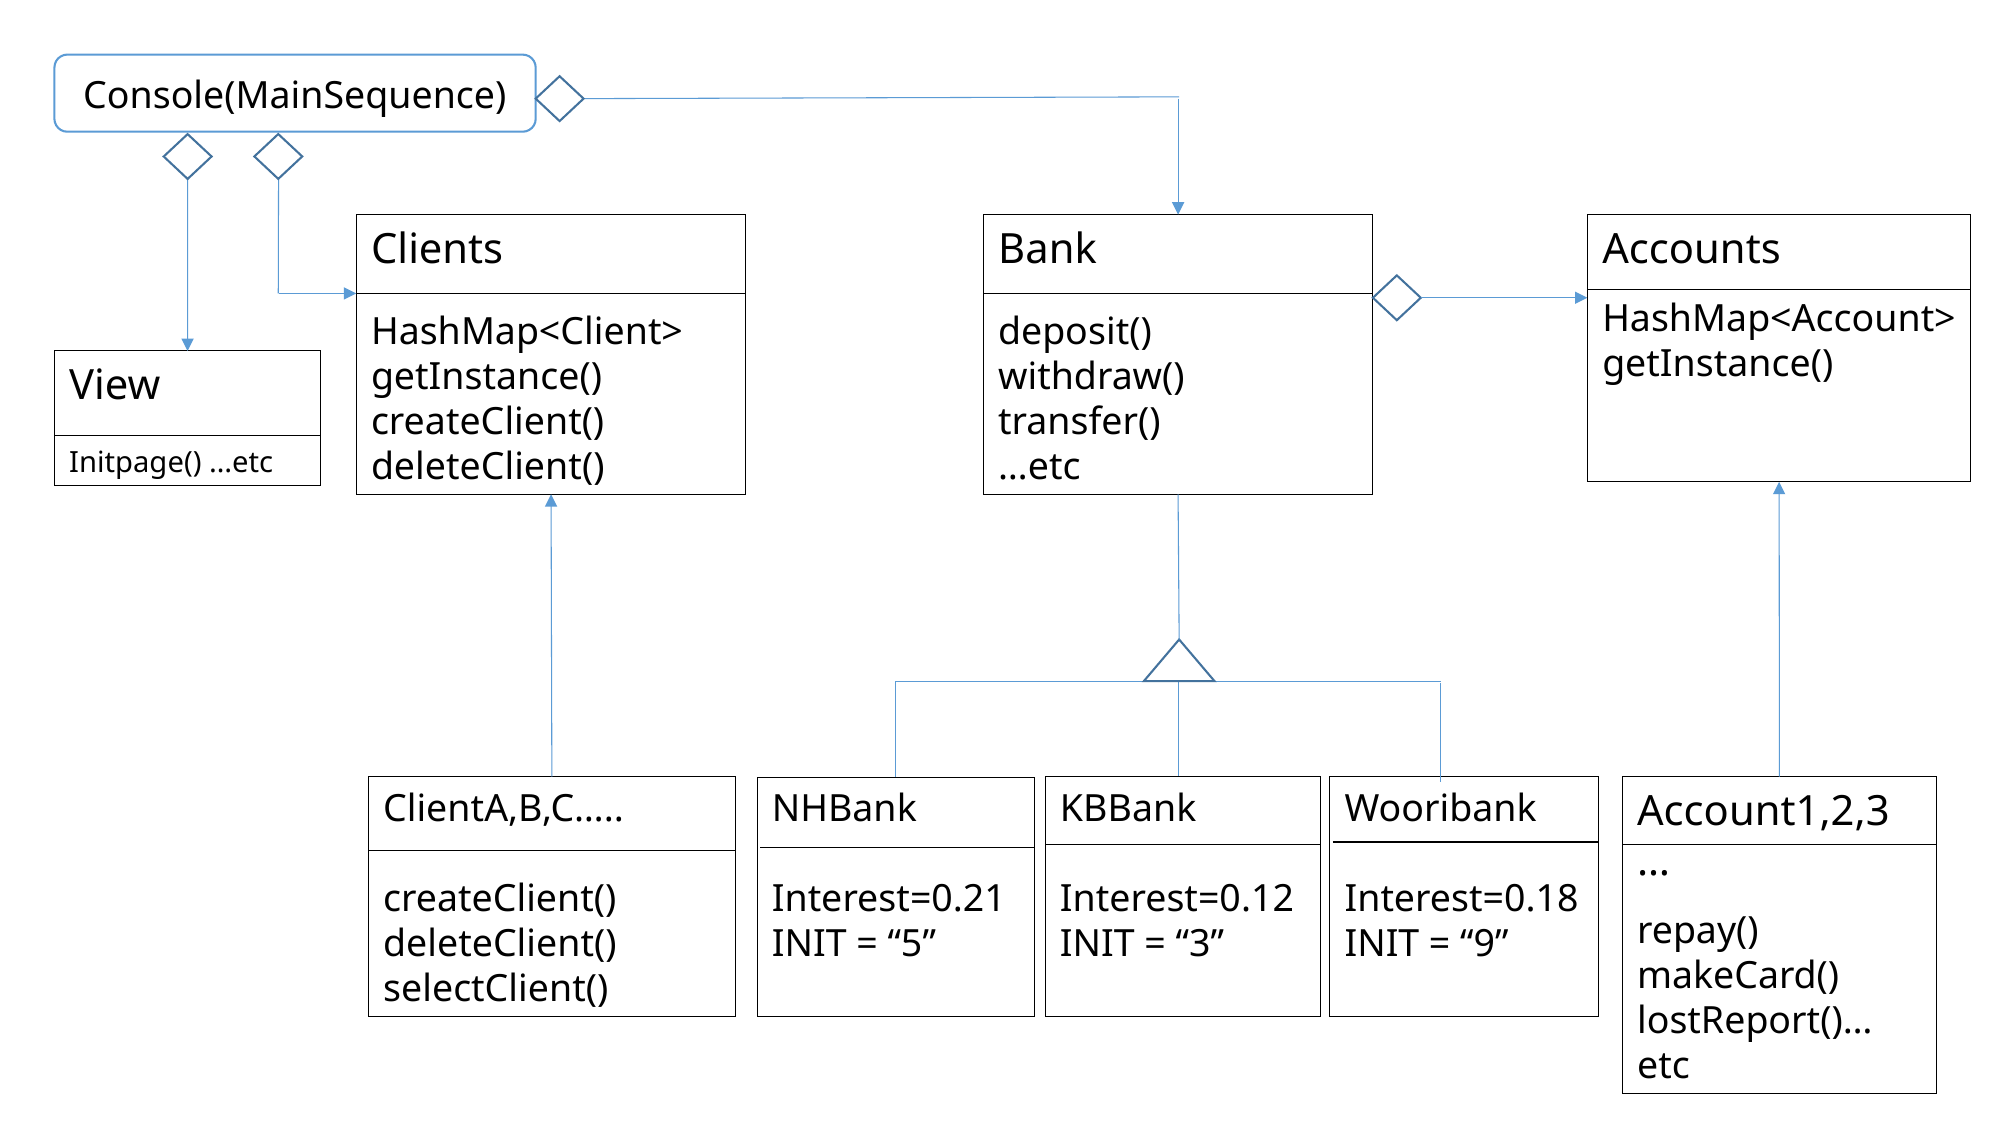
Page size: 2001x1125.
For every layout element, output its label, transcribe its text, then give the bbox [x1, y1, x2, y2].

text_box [368, 776, 736, 1019]
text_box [1045, 776, 1321, 1019]
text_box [356, 214, 746, 498]
text_box [252, 132, 304, 181]
text_box [162, 132, 214, 180]
text_box [534, 74, 585, 123]
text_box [1622, 776, 1937, 1002]
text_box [54, 350, 321, 488]
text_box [983, 214, 1373, 498]
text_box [757, 777, 1035, 1020]
text_box Console(MainSequence) [53, 53, 537, 133]
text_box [1587, 214, 1971, 498]
text_box [1142, 638, 1216, 681]
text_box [1329, 776, 1600, 1019]
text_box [1372, 275, 1587, 321]
